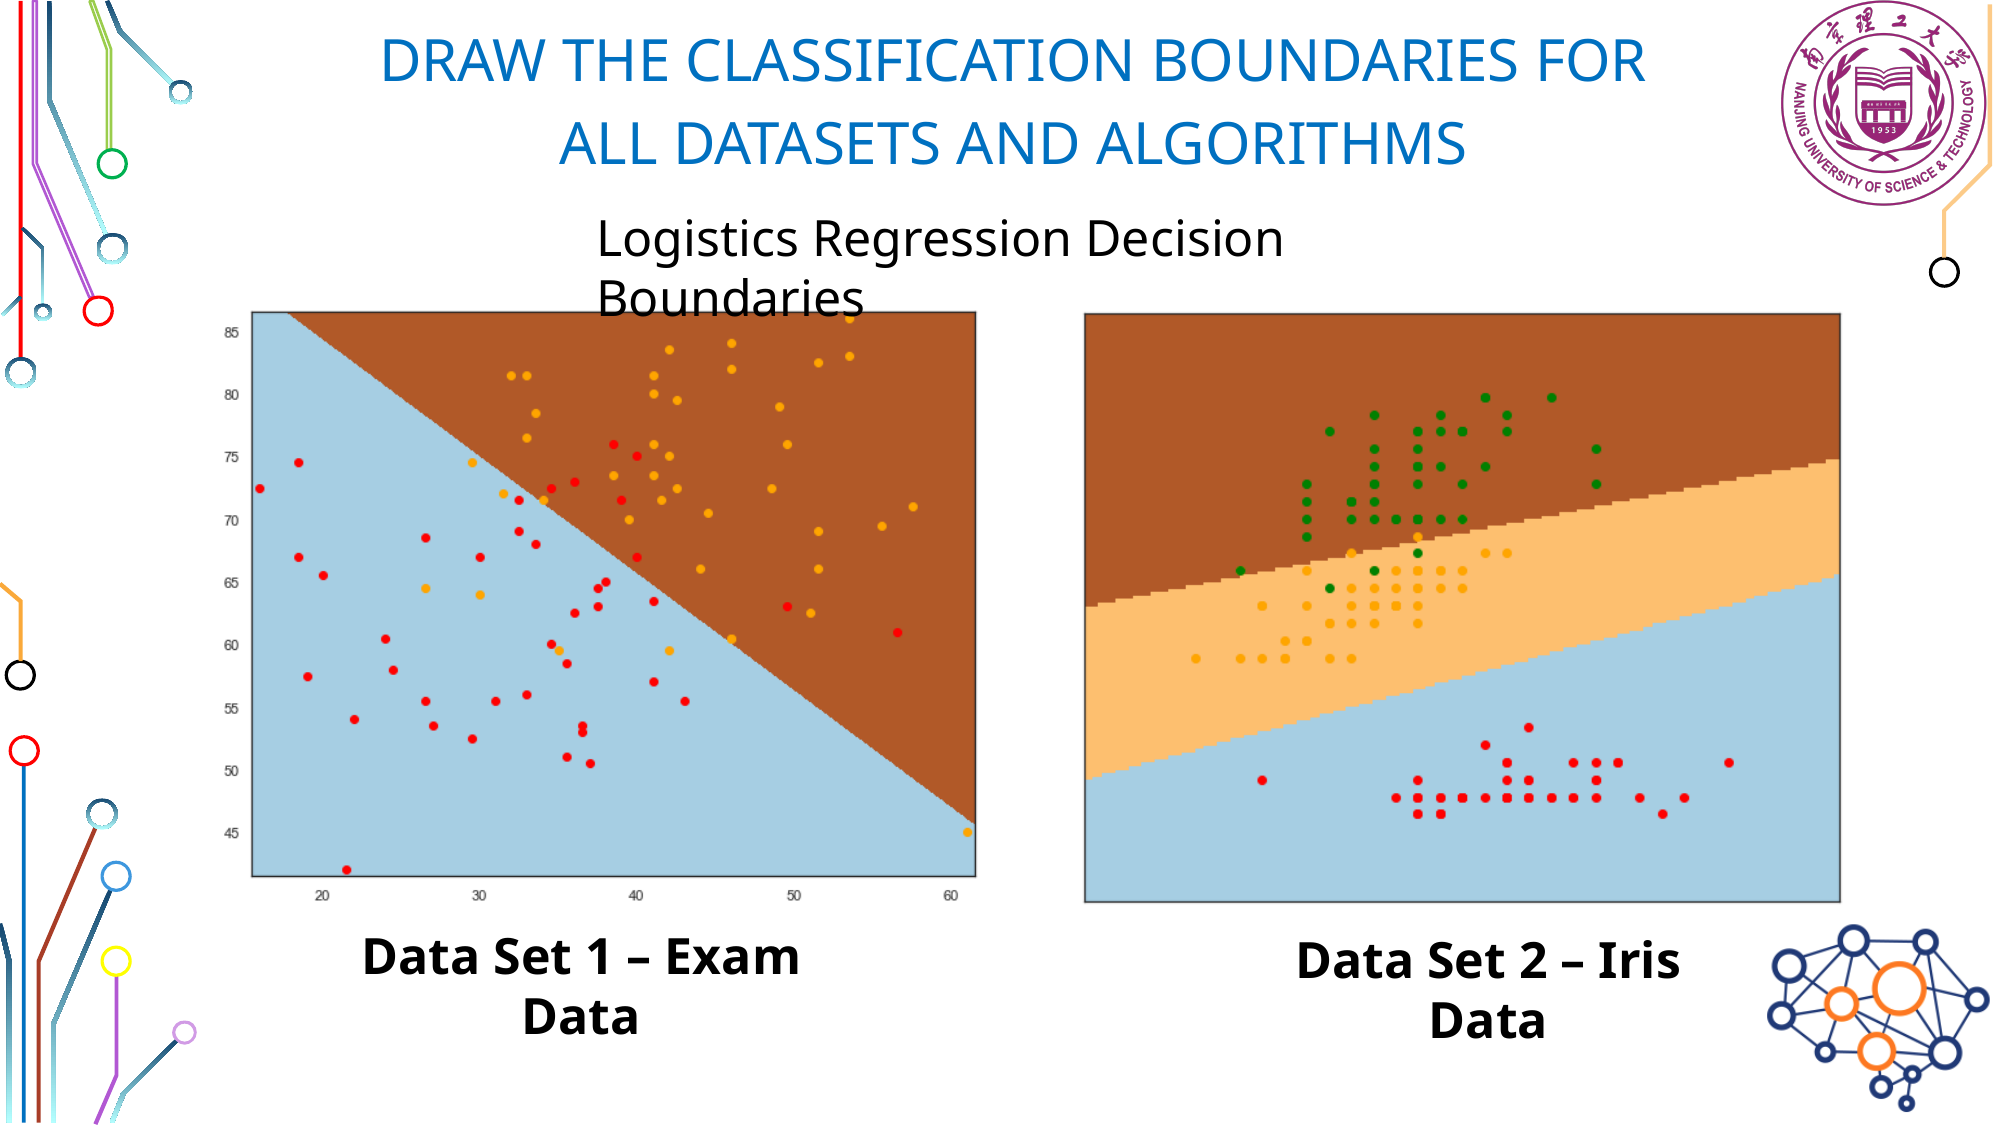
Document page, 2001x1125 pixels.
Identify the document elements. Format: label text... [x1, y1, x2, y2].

picture [214, 304, 984, 911]
picture [1075, 304, 1993, 1124]
picture [1780, 0, 1987, 206]
text_box Logistics Regression Decision Boundaries [581, 198, 1446, 334]
text_box Data Set 1 – Exam Data [289, 917, 874, 1052]
text_box Data Set 2 – Iris Data [1228, 920, 1748, 1056]
text_box DRAW THE CLASSIFICATION BOUNDARIES FOR ALL DATASETS AND ALGORITHMS [315, 1, 1712, 188]
